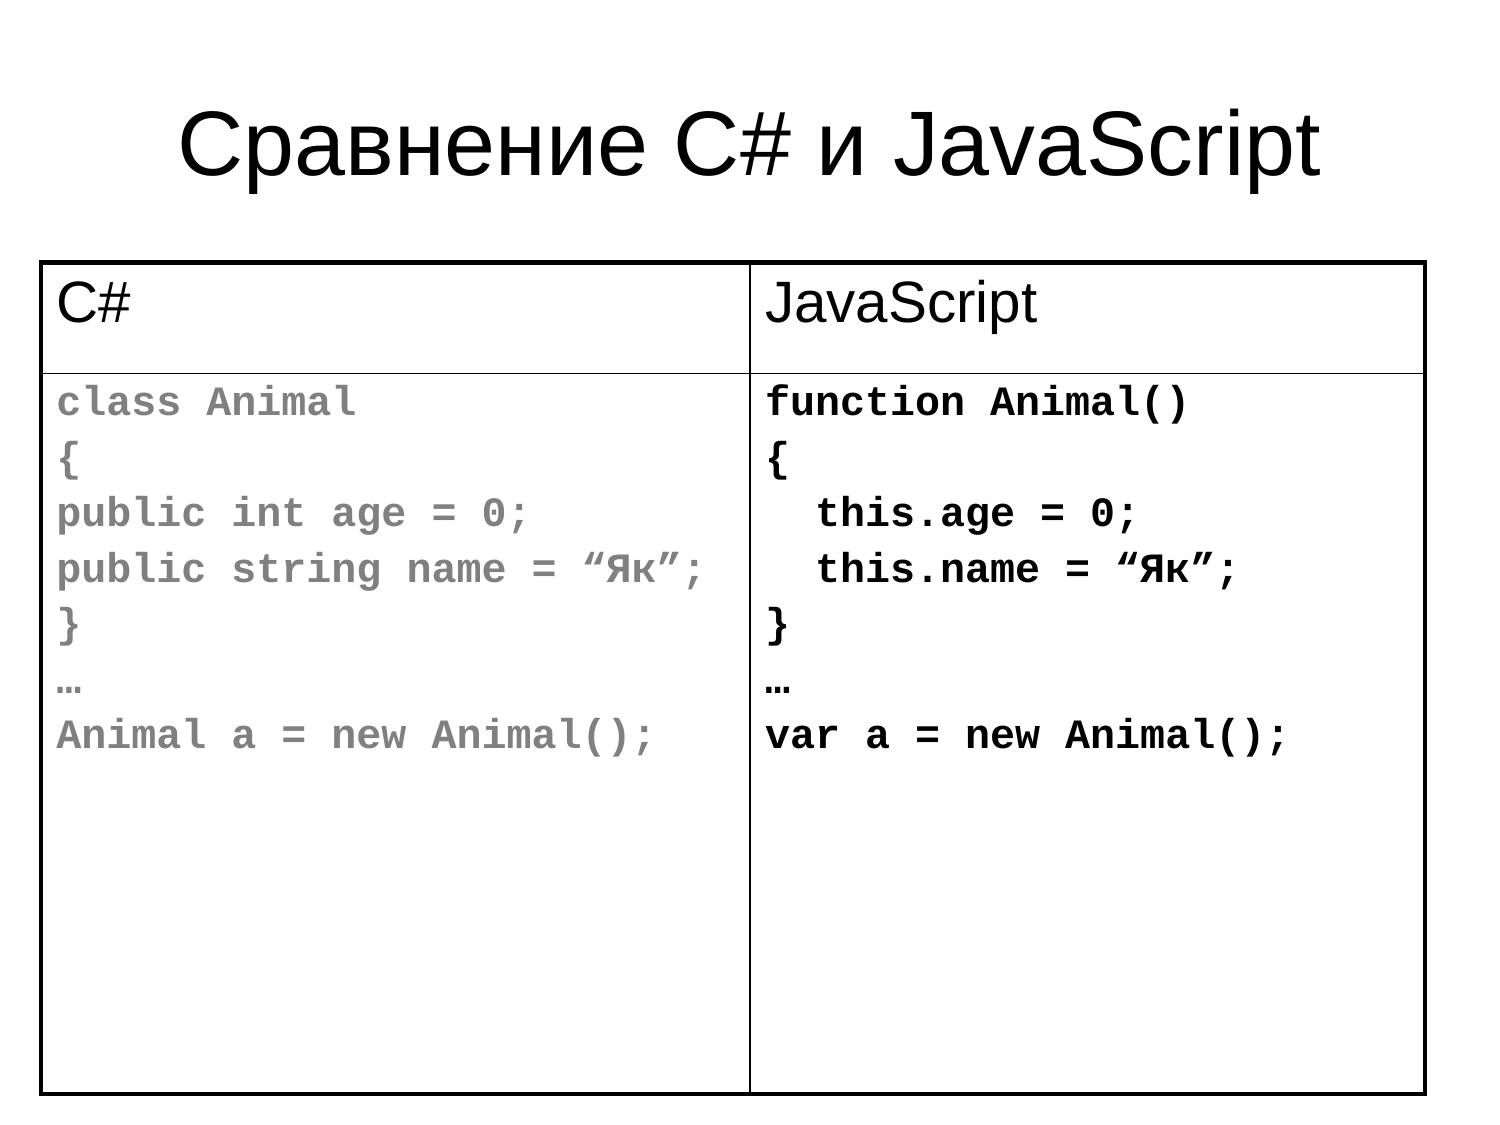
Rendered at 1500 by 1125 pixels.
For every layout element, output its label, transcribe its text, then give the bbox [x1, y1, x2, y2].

table_cell function Animal() { this.age = 0; this.name = “Як”; } … var a = new Animal(); [751, 374, 1423, 1092]
title Сравнение C# и JavaScript [75, 45, 1425, 233]
table_cell class Animal { public int age = 0; public string name = “Як”; } … Animal a = new Animal(); [43, 374, 749, 1092]
table_header C# [43, 265, 749, 373]
table_header JavaScript [751, 265, 1423, 373]
